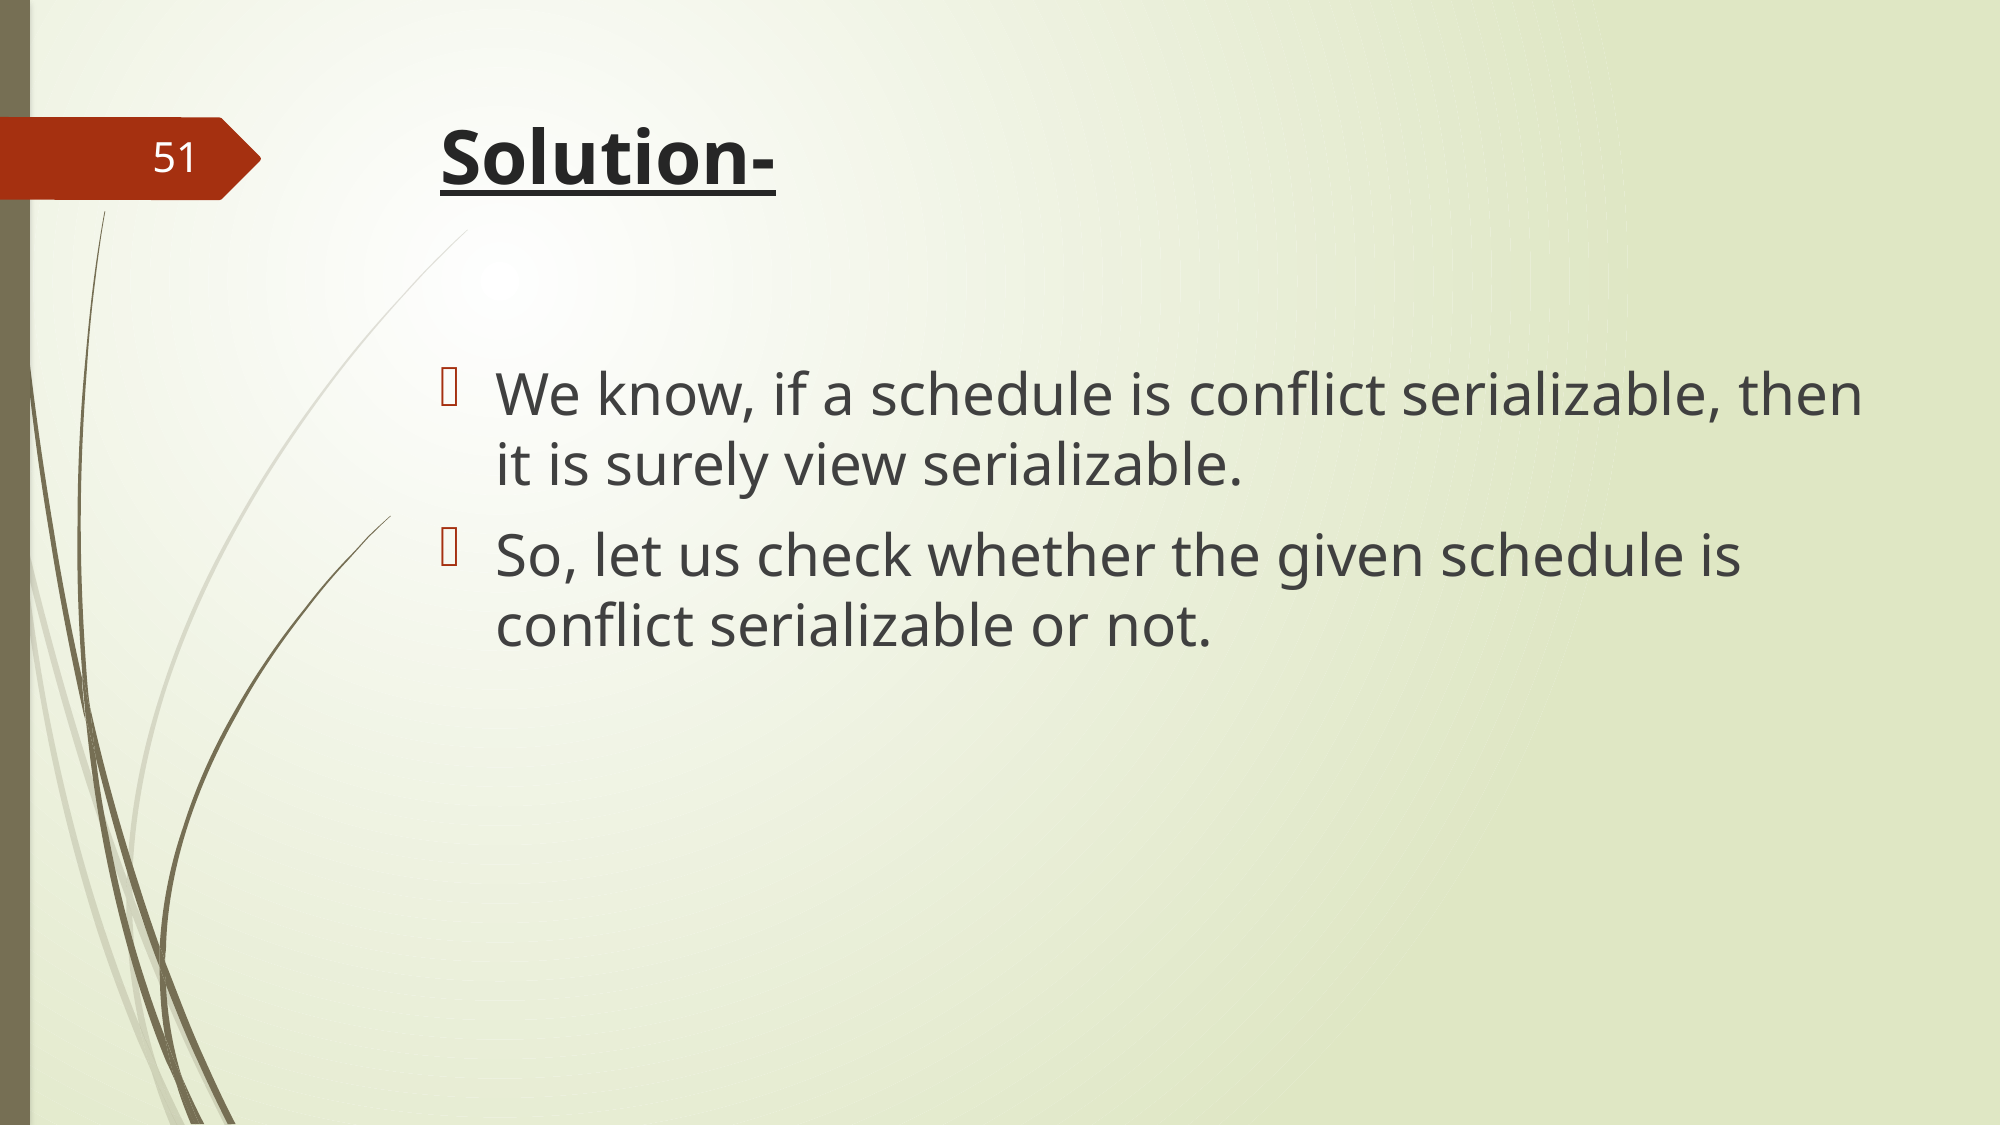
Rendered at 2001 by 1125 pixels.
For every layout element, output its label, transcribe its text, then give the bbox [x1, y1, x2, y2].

slide_number 51 [87, 129, 216, 189]
list We know, if a schedule is conflict serializable, then it is surely view serializable. So, let us check whether the given schedule is conflict serializable or not. [424, 350, 1888, 970]
title Solution- [425, 102, 1888, 313]
